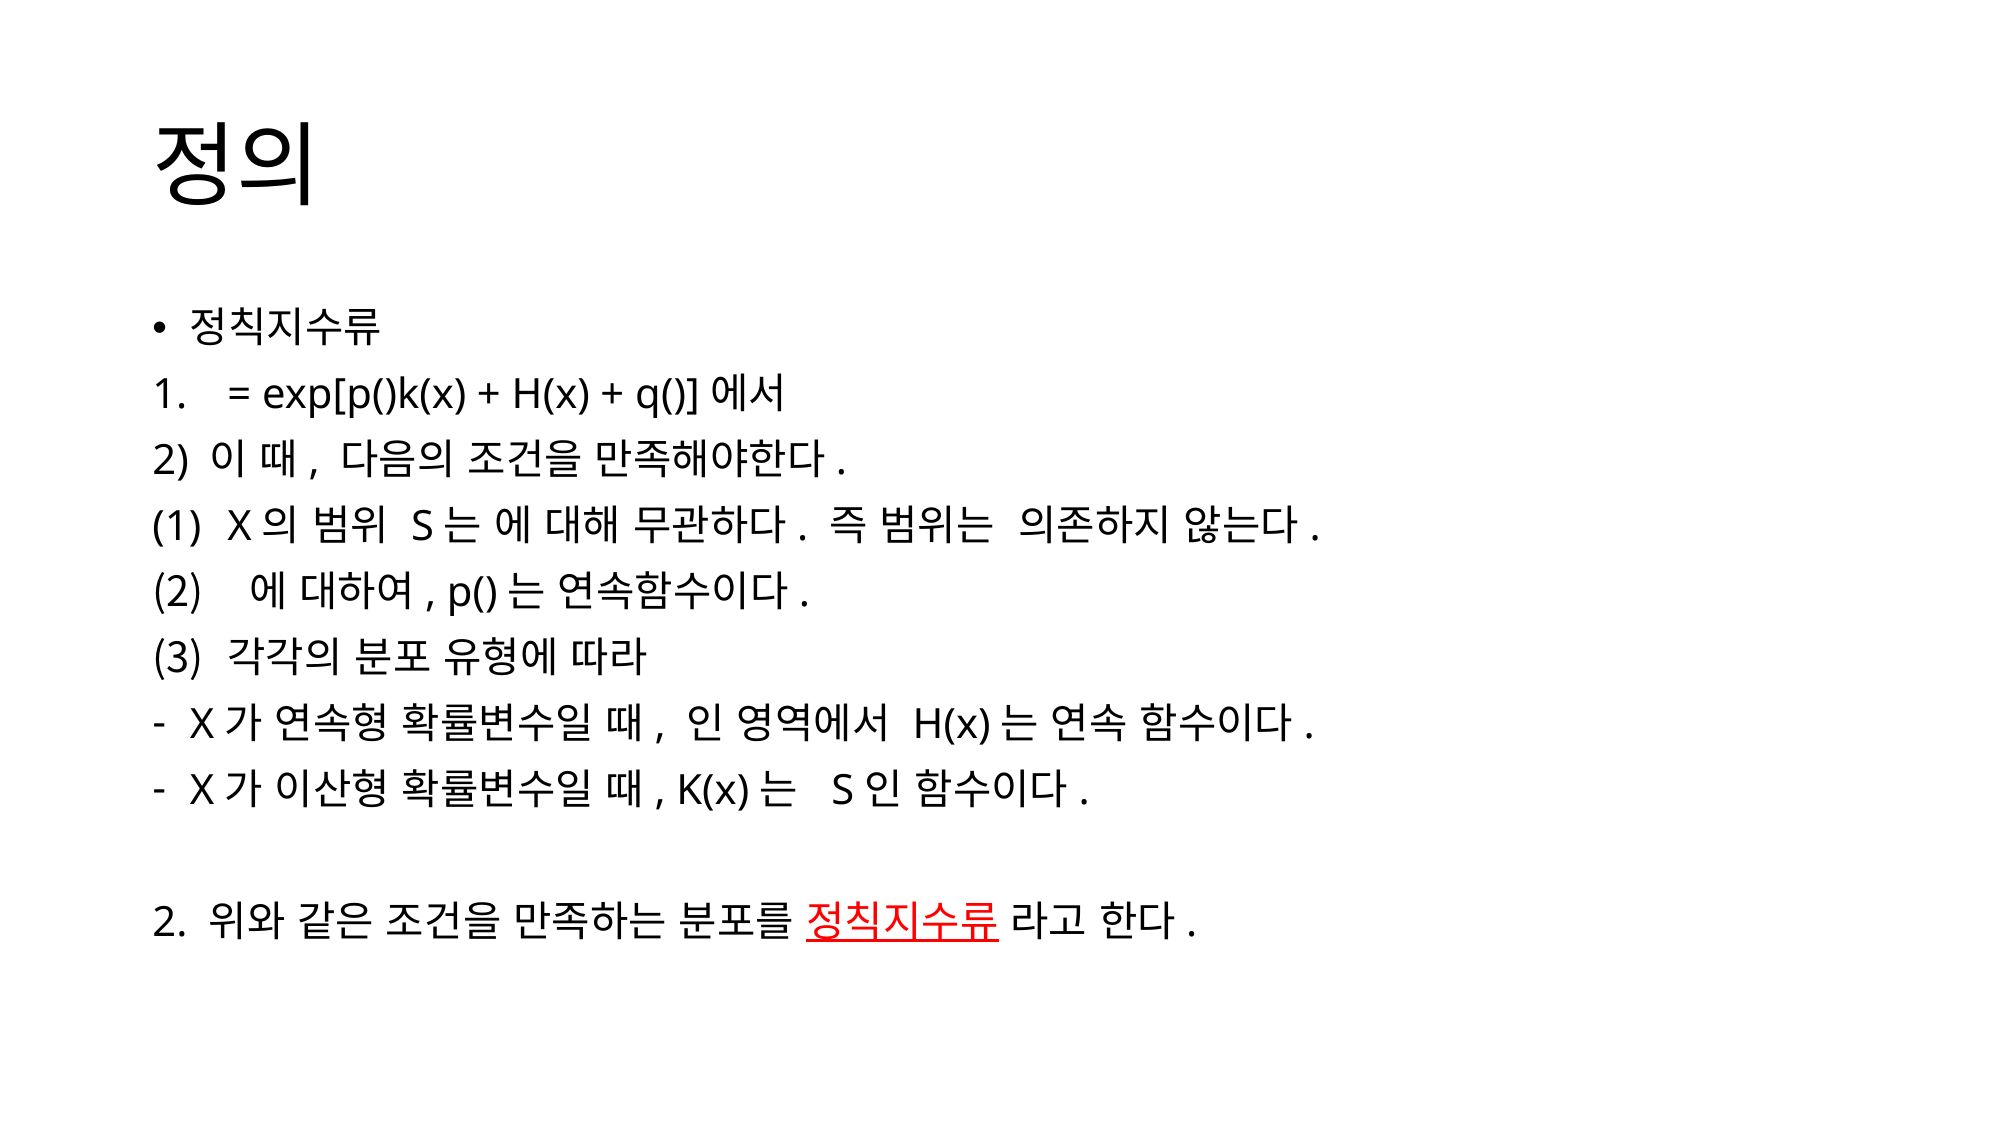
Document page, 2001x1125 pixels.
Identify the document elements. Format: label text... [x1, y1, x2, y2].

title 정의 [137, 59, 1863, 278]
